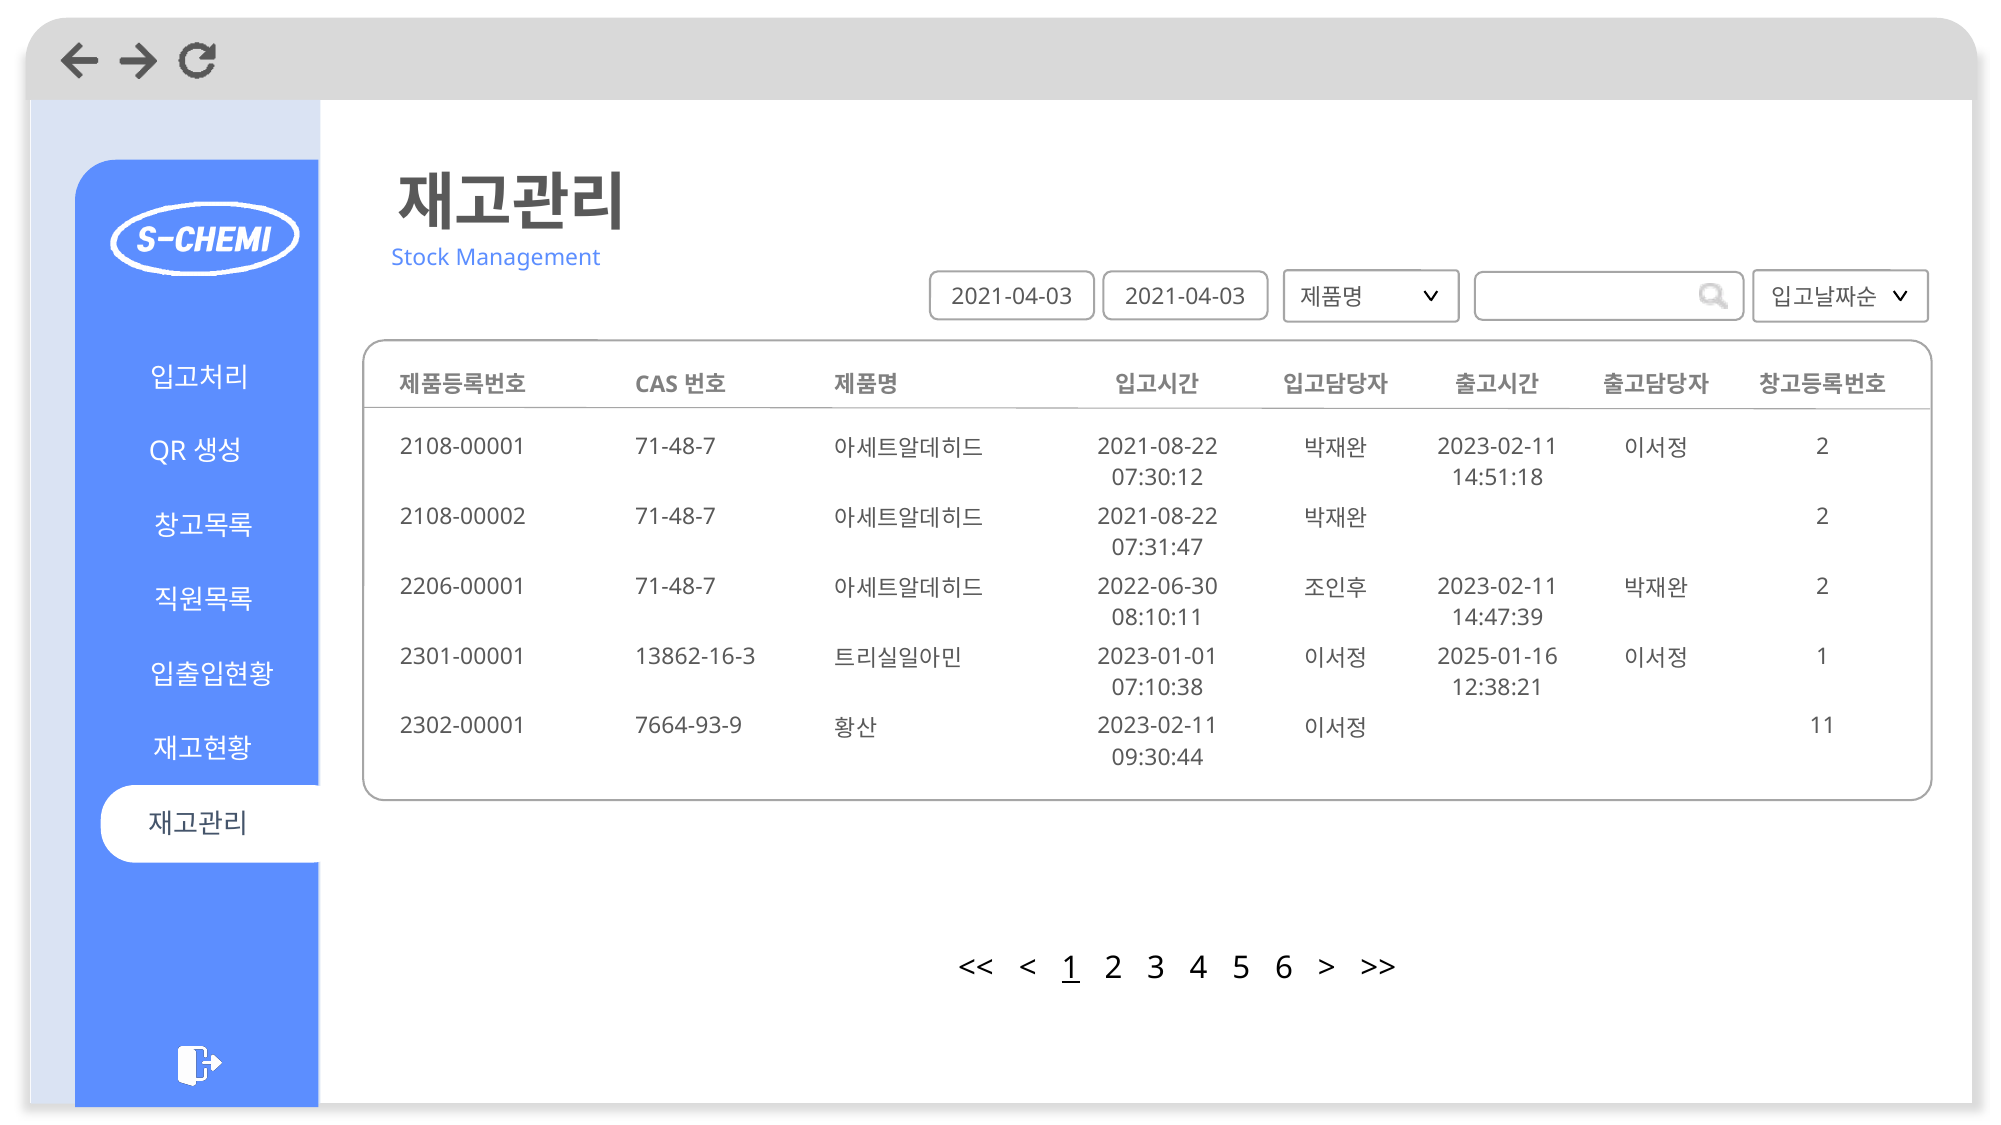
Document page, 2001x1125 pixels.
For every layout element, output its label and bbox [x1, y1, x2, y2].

picture [1699, 283, 1728, 309]
text_box [25, 17, 1978, 1108]
picture [178, 1046, 222, 1086]
text_box [1893, 291, 1907, 301]
text_box [1424, 291, 1438, 301]
